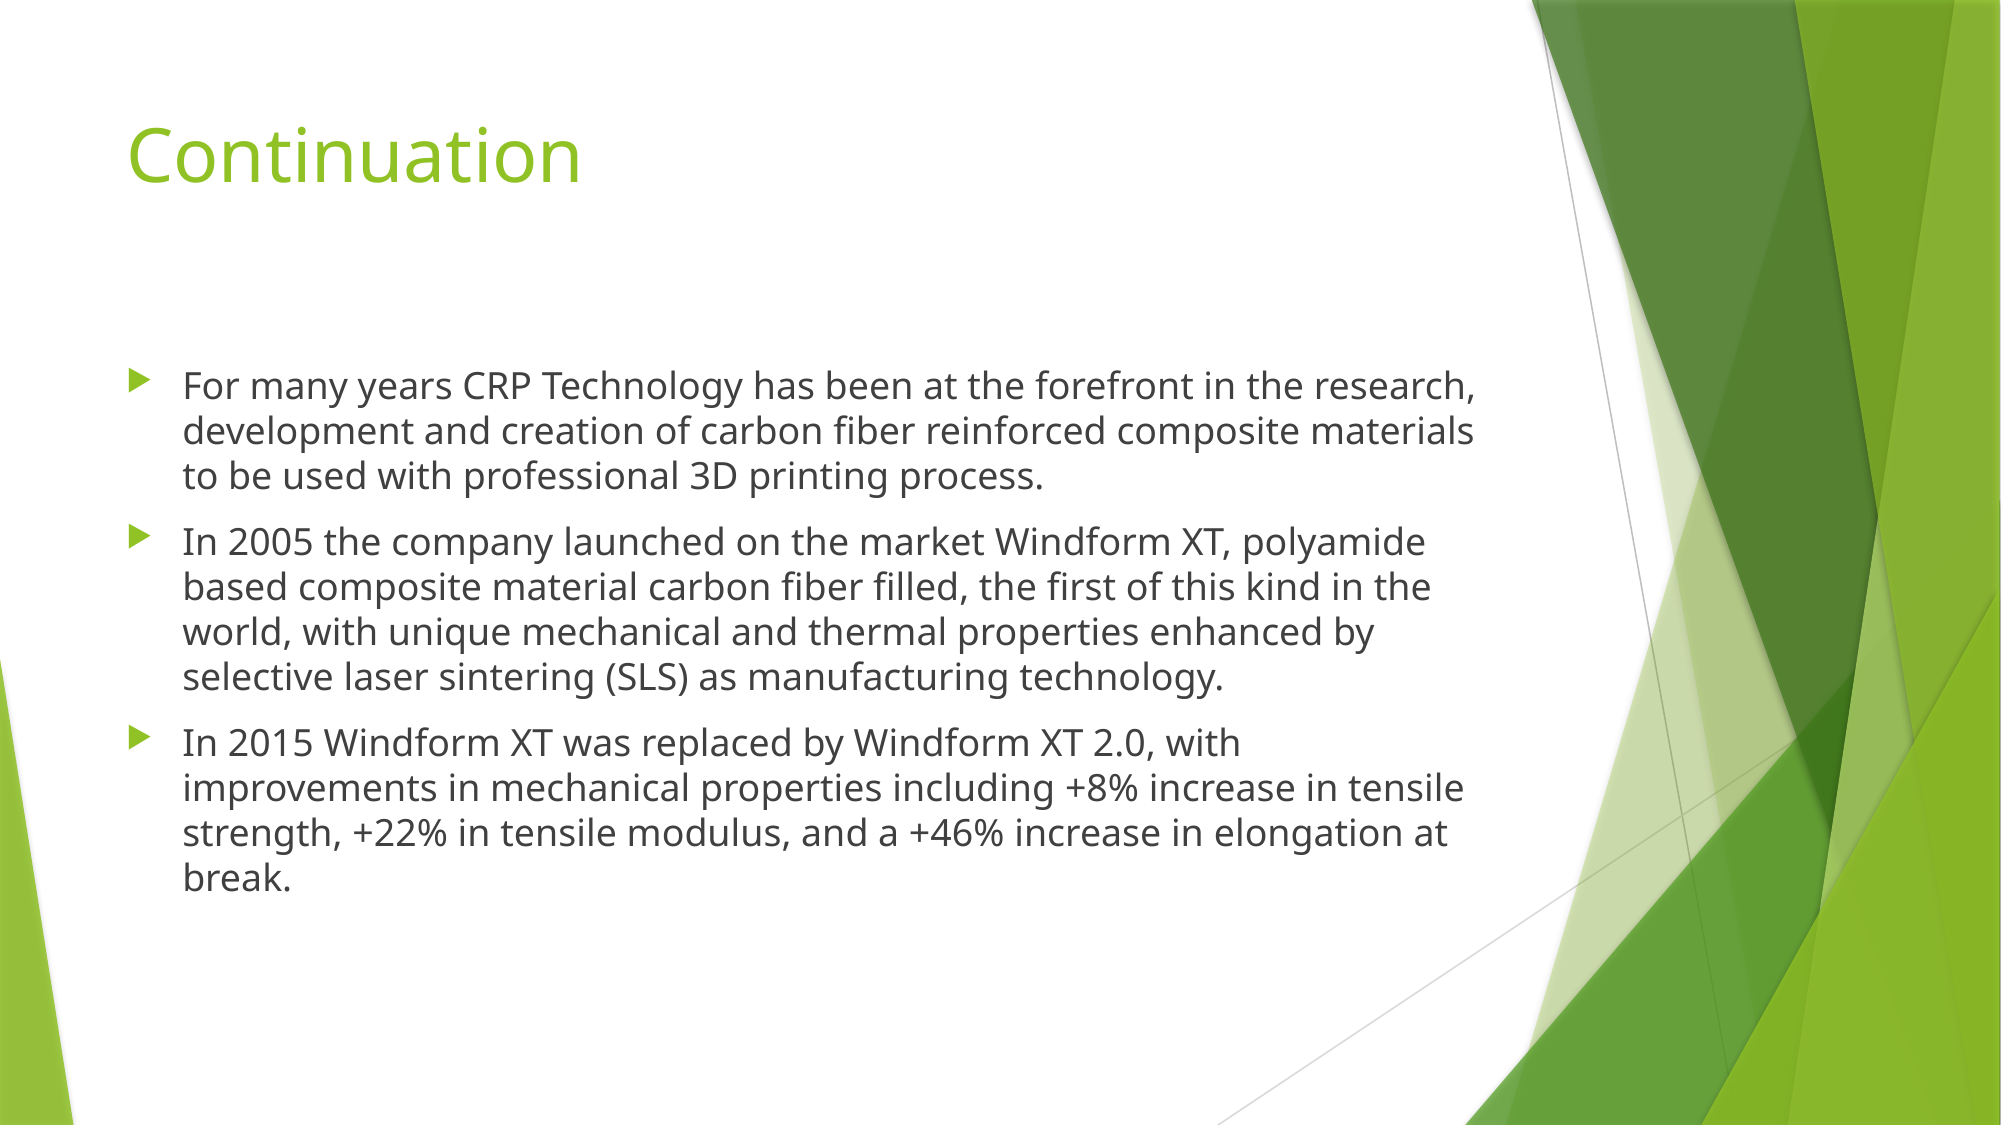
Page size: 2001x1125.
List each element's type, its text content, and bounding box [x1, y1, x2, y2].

list For many years CRP Technology has been at the forefront in the research, development and creation of carbon fiber reinforced composite materials to be used with professional 3D printing process. In 2005 the company launched on the market Windform XT, polyamide based composite material carbon fiber filled, the first of this kind in the world, with unique mechanical and thermal properties enhanced by selective laser sintering (SLS) as manufacturing technology. In 2015 Windform XT was replaced by Windform XT 2.0, with improvements in mechanical properties including +8% increase in tensile strength, +22% in tensile modulus, and a +46% increase in elongation at break. [111, 354, 1522, 992]
title Continuation [111, 99, 1522, 317]
